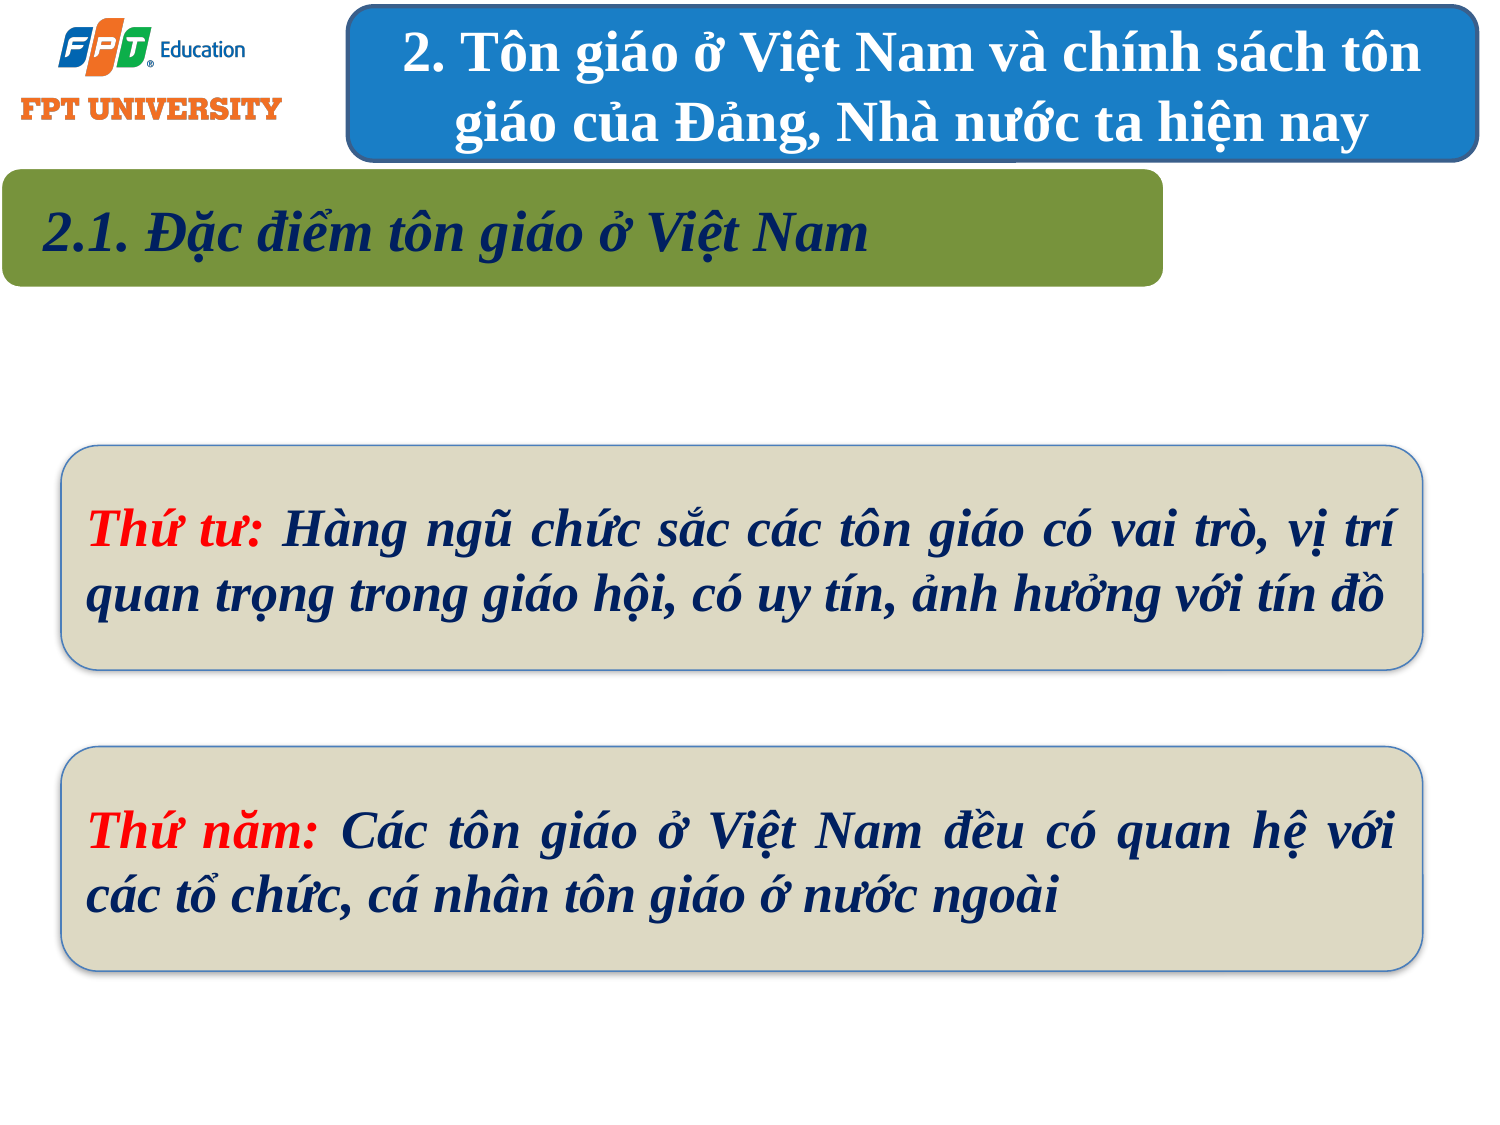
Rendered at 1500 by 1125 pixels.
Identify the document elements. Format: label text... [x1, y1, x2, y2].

picture [21, 18, 282, 120]
text_box Thứ năm: Các tôn giáo ở Việt Nam đều có quan hệ với các tổ chức, cá nhân tôn giáo ớ nước ngoài [60, 745, 1424, 972]
text_box 2. Tôn giáo ở Việt Nam và chính sách tôn giáo của Đảng, Nhà nước ta hiện nay [345, 4, 1480, 163]
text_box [0, 166, 1166, 289]
text_box Thứ tư: Hàng ngũ chức sắc các tôn giáo có vai trò, vị trí quan trọng trong giáo hội, có uy tín, ảnh hưởng với tín đồ [60, 444, 1424, 671]
